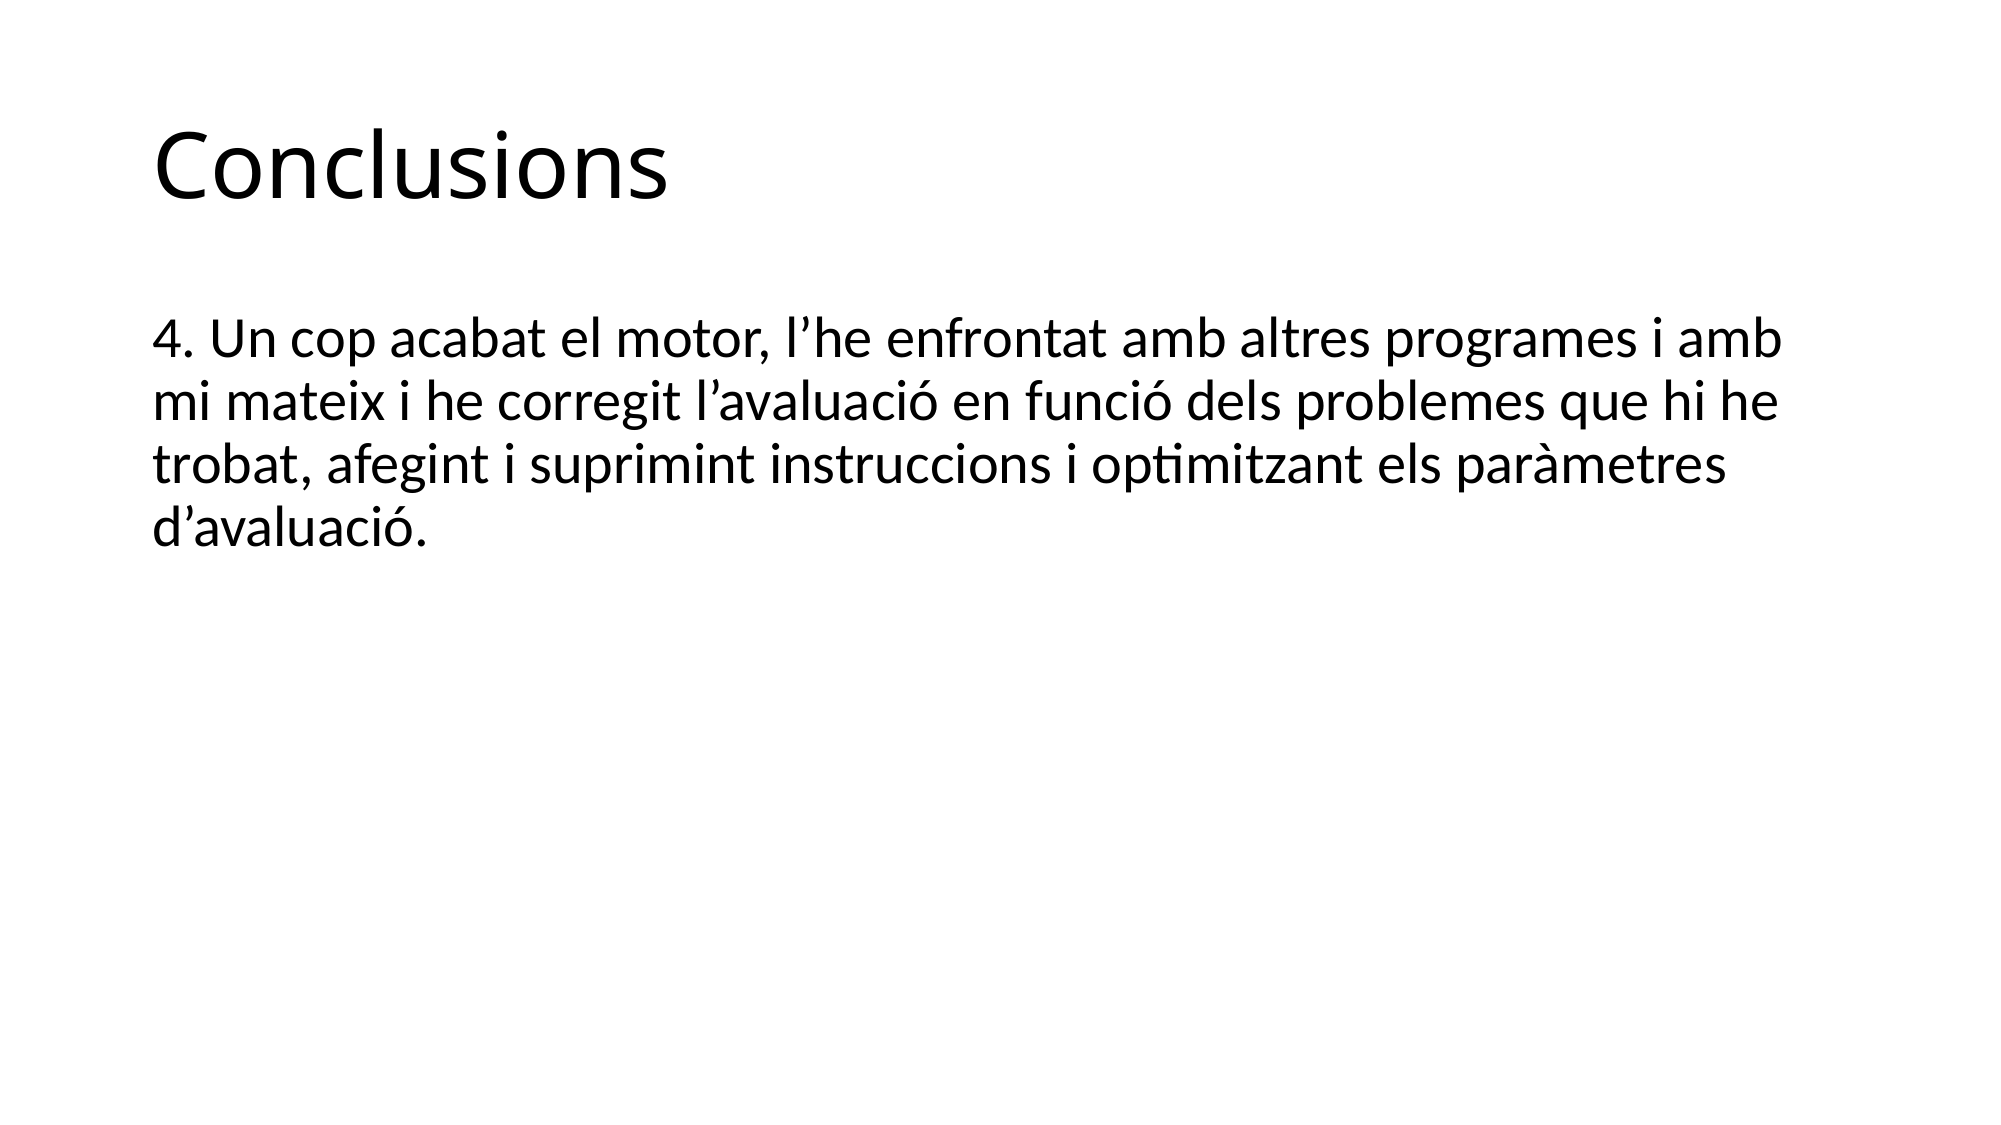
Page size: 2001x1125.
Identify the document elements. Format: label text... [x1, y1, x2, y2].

title Conclusions [137, 59, 1863, 278]
list 4. Un cop acabat el motor, l’he enfrontat amb altres programes i amb mi mateix i he corregit l’avaluació en funció dels problemes que hi he trobat, afegint i suprimint instruccions i optimitzant els paràmetres d’avaluació. [137, 299, 1863, 1014]
